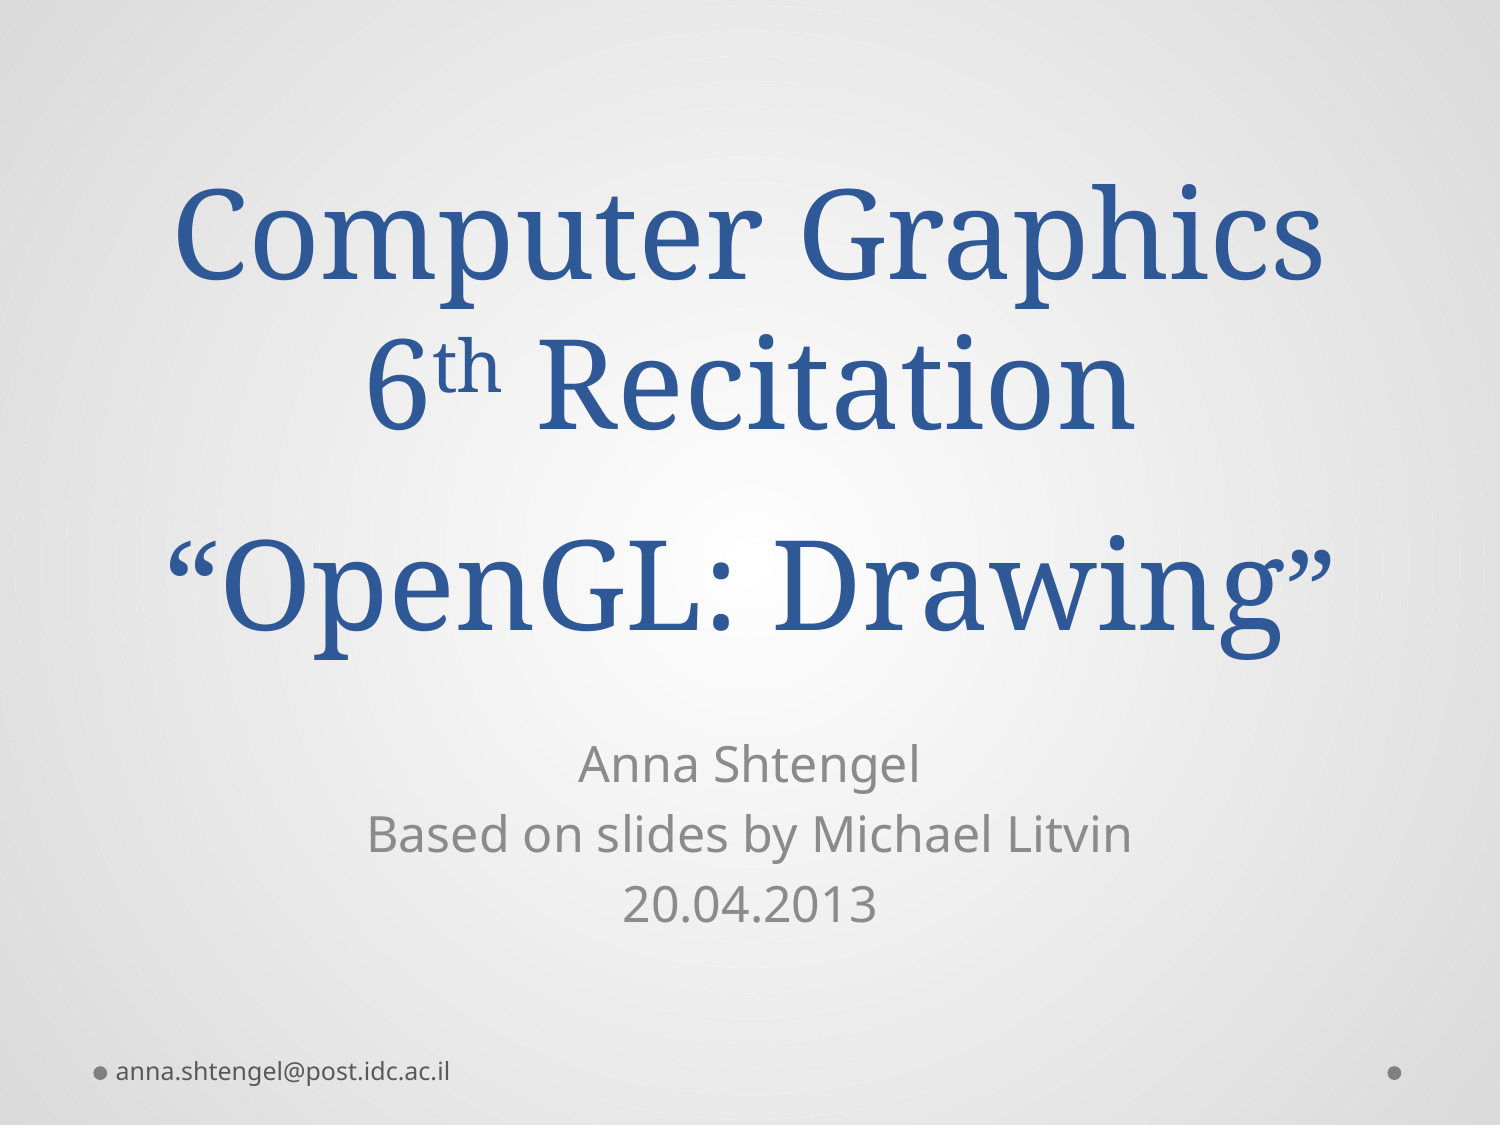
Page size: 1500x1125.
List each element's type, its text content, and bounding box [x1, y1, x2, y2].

title Computer Graphics 6th Recitation “OpenGL: Drawing” [112, 99, 1388, 663]
subtitle Anna Shtengel Based on slides by Michael Litvin 20.04.2013 [225, 725, 1275, 1050]
footer anna.shtengel@post.idc.ac.il [108, 1042, 576, 1103]
